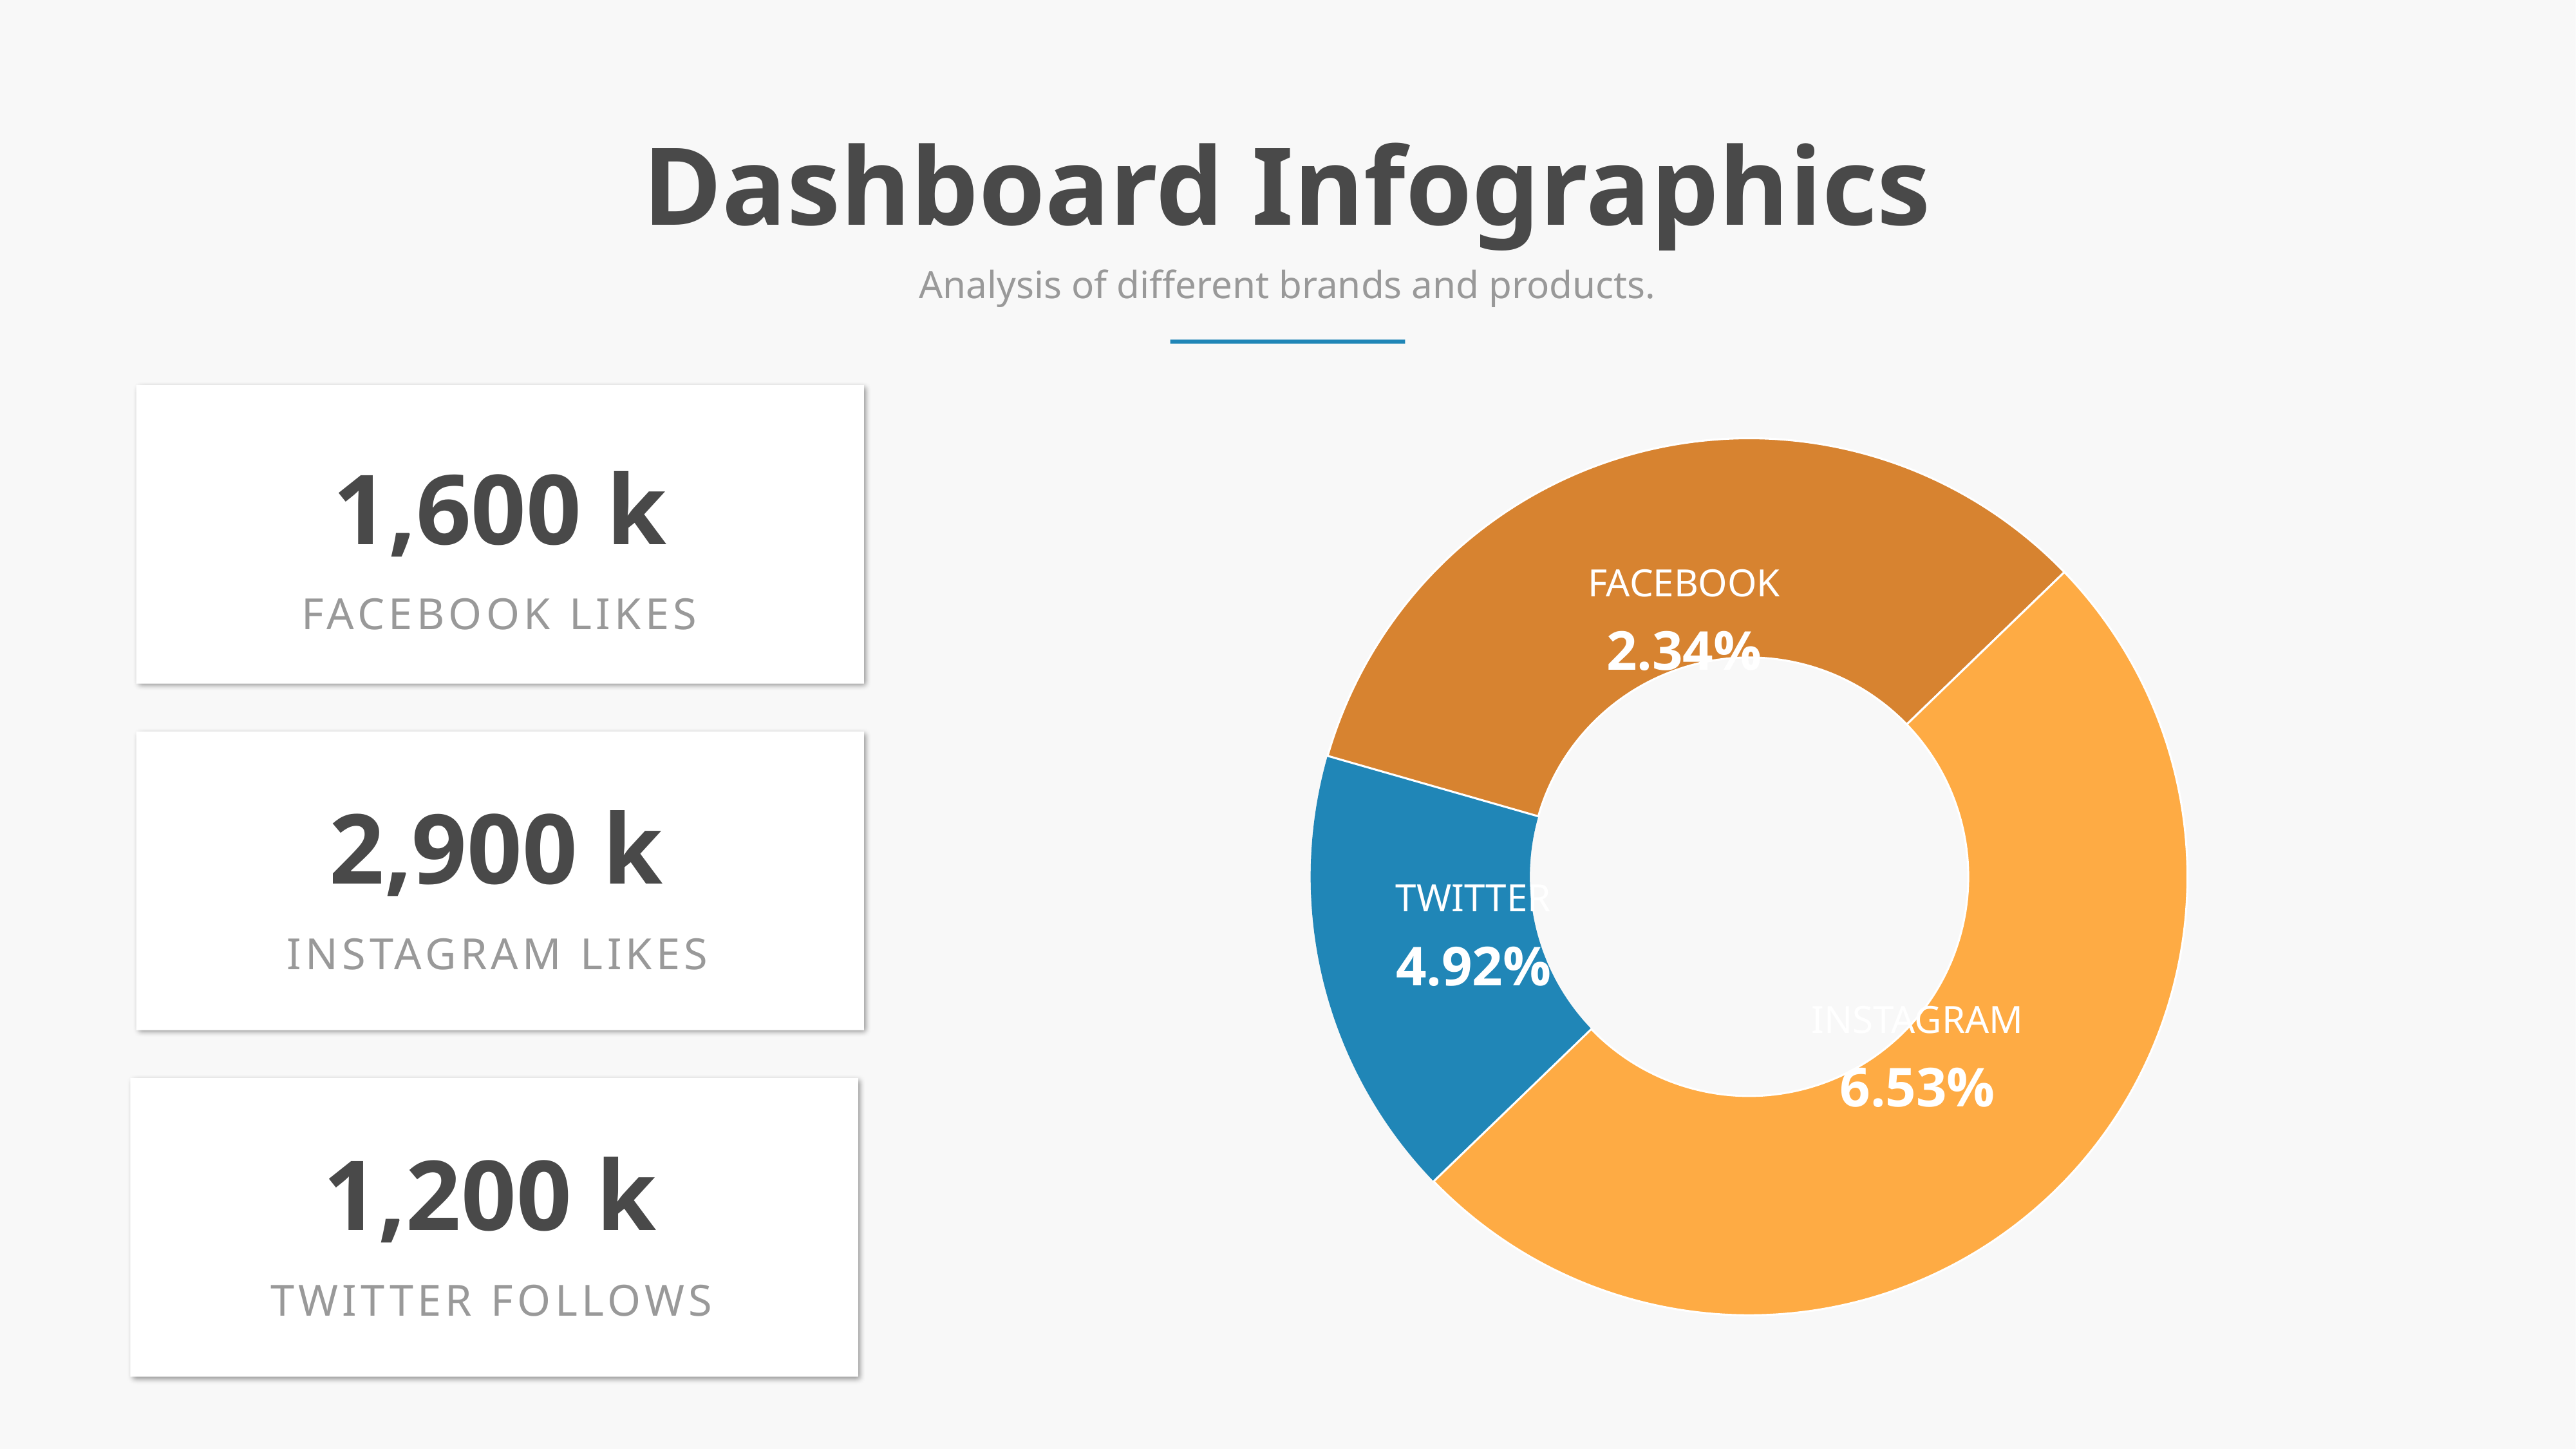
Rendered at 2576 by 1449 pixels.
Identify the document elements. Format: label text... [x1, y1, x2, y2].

text_box 1,600 k [264, 442, 737, 569]
chart [1268, 420, 2231, 1334]
text_box [129, 1077, 859, 1378]
text_box FACEBOOK LIKES [263, 582, 737, 643]
text_box INSTAGRAM LIKES [261, 922, 735, 983]
text_box Dashboard Infographics [633, 113, 1942, 252]
text_box [136, 731, 865, 1031]
text_box [1170, 339, 1406, 345]
text_box [136, 384, 865, 685]
text_box 1,200 k [254, 1128, 726, 1255]
text_box TWITTER FOLLOWS [255, 1268, 729, 1329]
text_box 2,900 k [259, 782, 732, 908]
text_box Analysis of different brands and products. [825, 256, 1749, 311]
